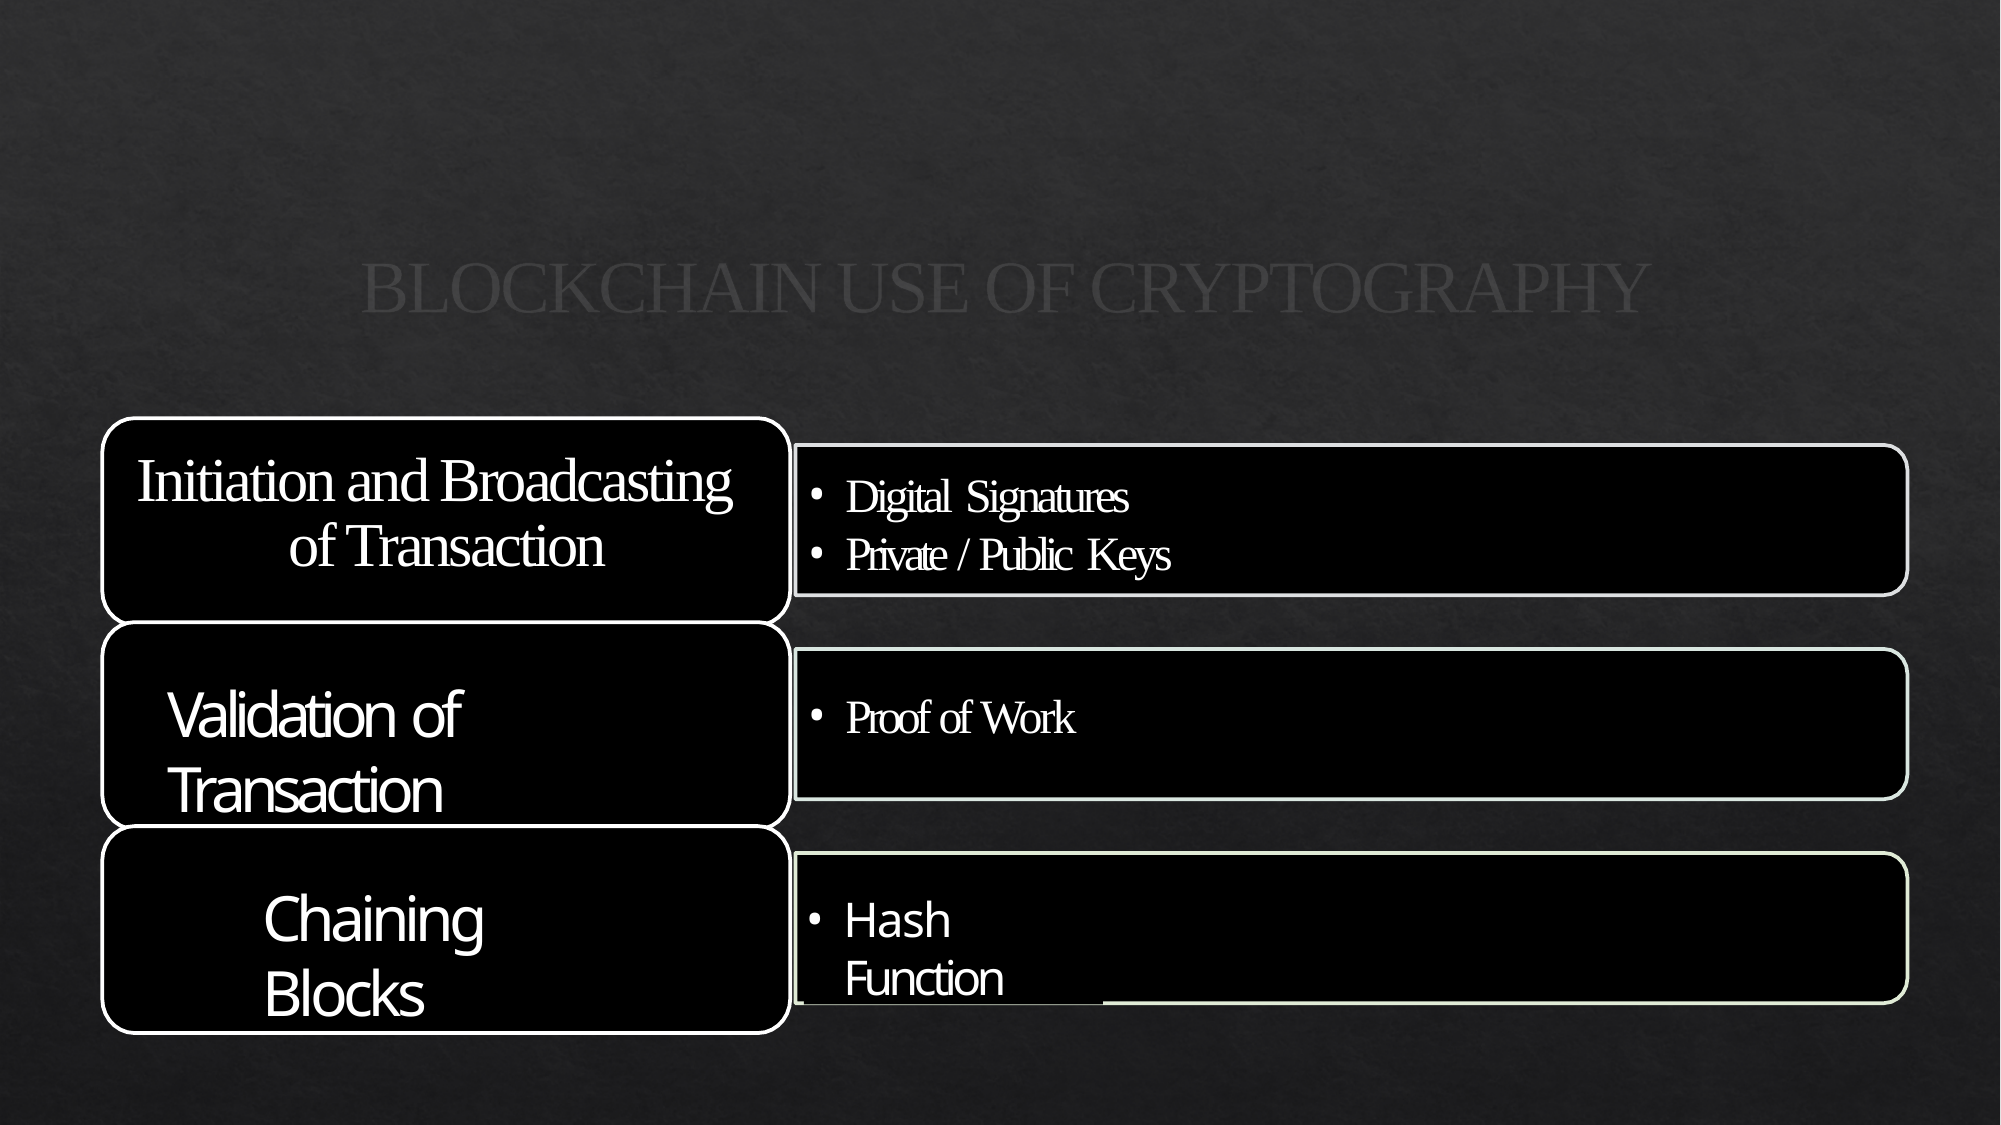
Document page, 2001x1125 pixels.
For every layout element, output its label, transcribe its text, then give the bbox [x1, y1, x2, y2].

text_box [100, 619, 793, 822]
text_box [800, 442, 1910, 598]
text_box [800, 646, 1910, 802]
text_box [800, 850, 1910, 1006]
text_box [100, 415, 793, 617]
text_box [100, 823, 793, 1036]
title BLOCKCHAIN USE OF CRYPTOGRAPHY [175, 150, 1838, 409]
